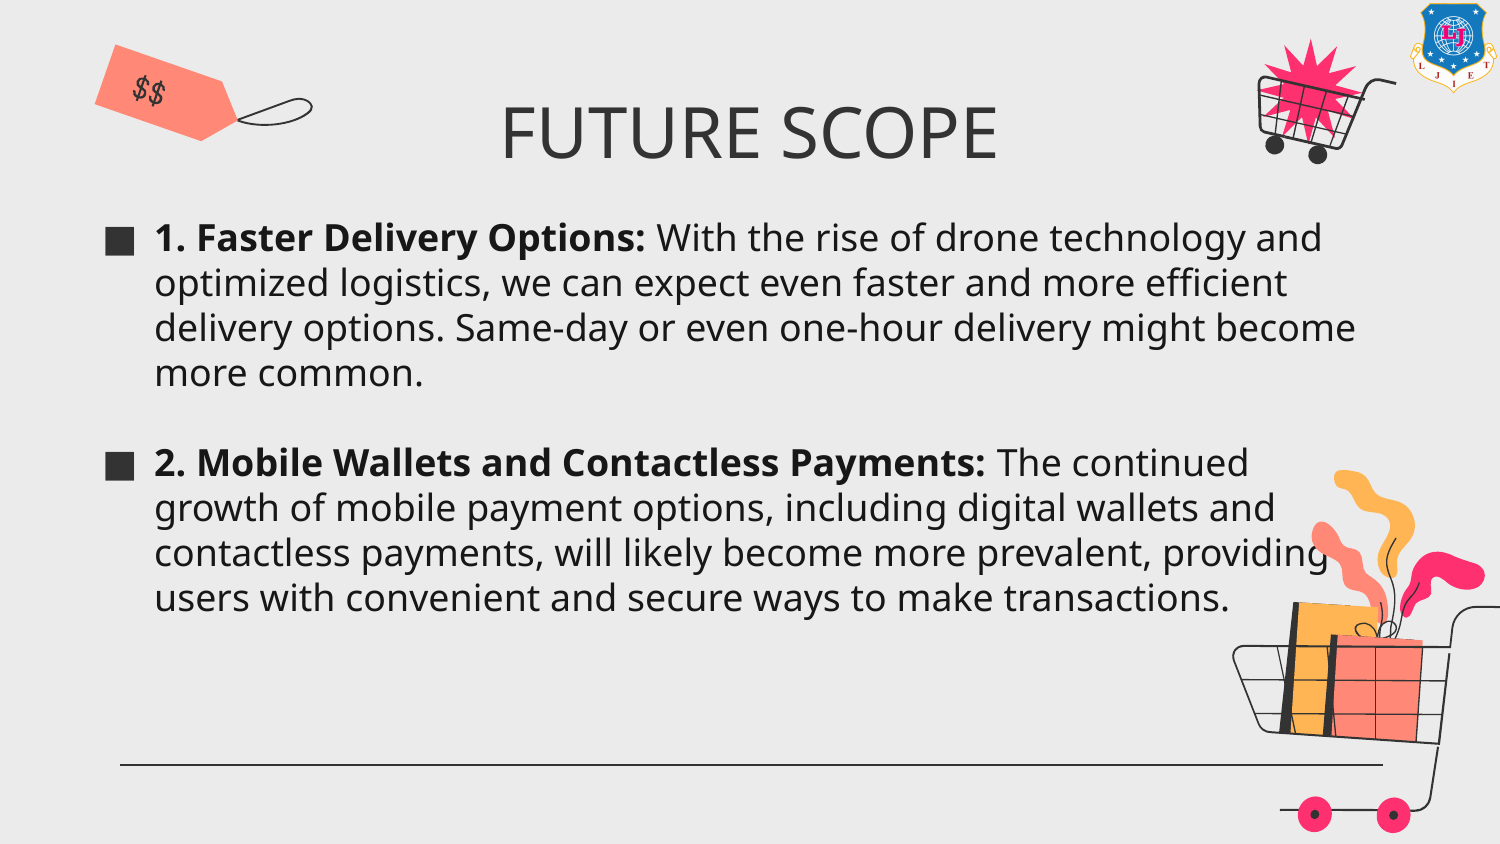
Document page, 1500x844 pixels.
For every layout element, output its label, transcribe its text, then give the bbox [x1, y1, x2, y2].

title FUTURE SCOPE [118, 72, 1249, 167]
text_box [100, 65, 310, 141]
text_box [1253, 42, 1391, 165]
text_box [1231, 469, 1500, 834]
picture [1410, 3, 1497, 94]
list 1. Faster Delivery Options: With the rise of drone technology and optimized logistics, we can expect even faster and more efficient delivery options. Same-day or even one-hour delivery might become more common. 2. Mobile Wallets and Contactless Payments: The continued growth of mobile payment options, including digital wallets and contactless payments, will likely become more prevalent, providing users with convenient and secure ways to make transactions. [64, 199, 1382, 741]
